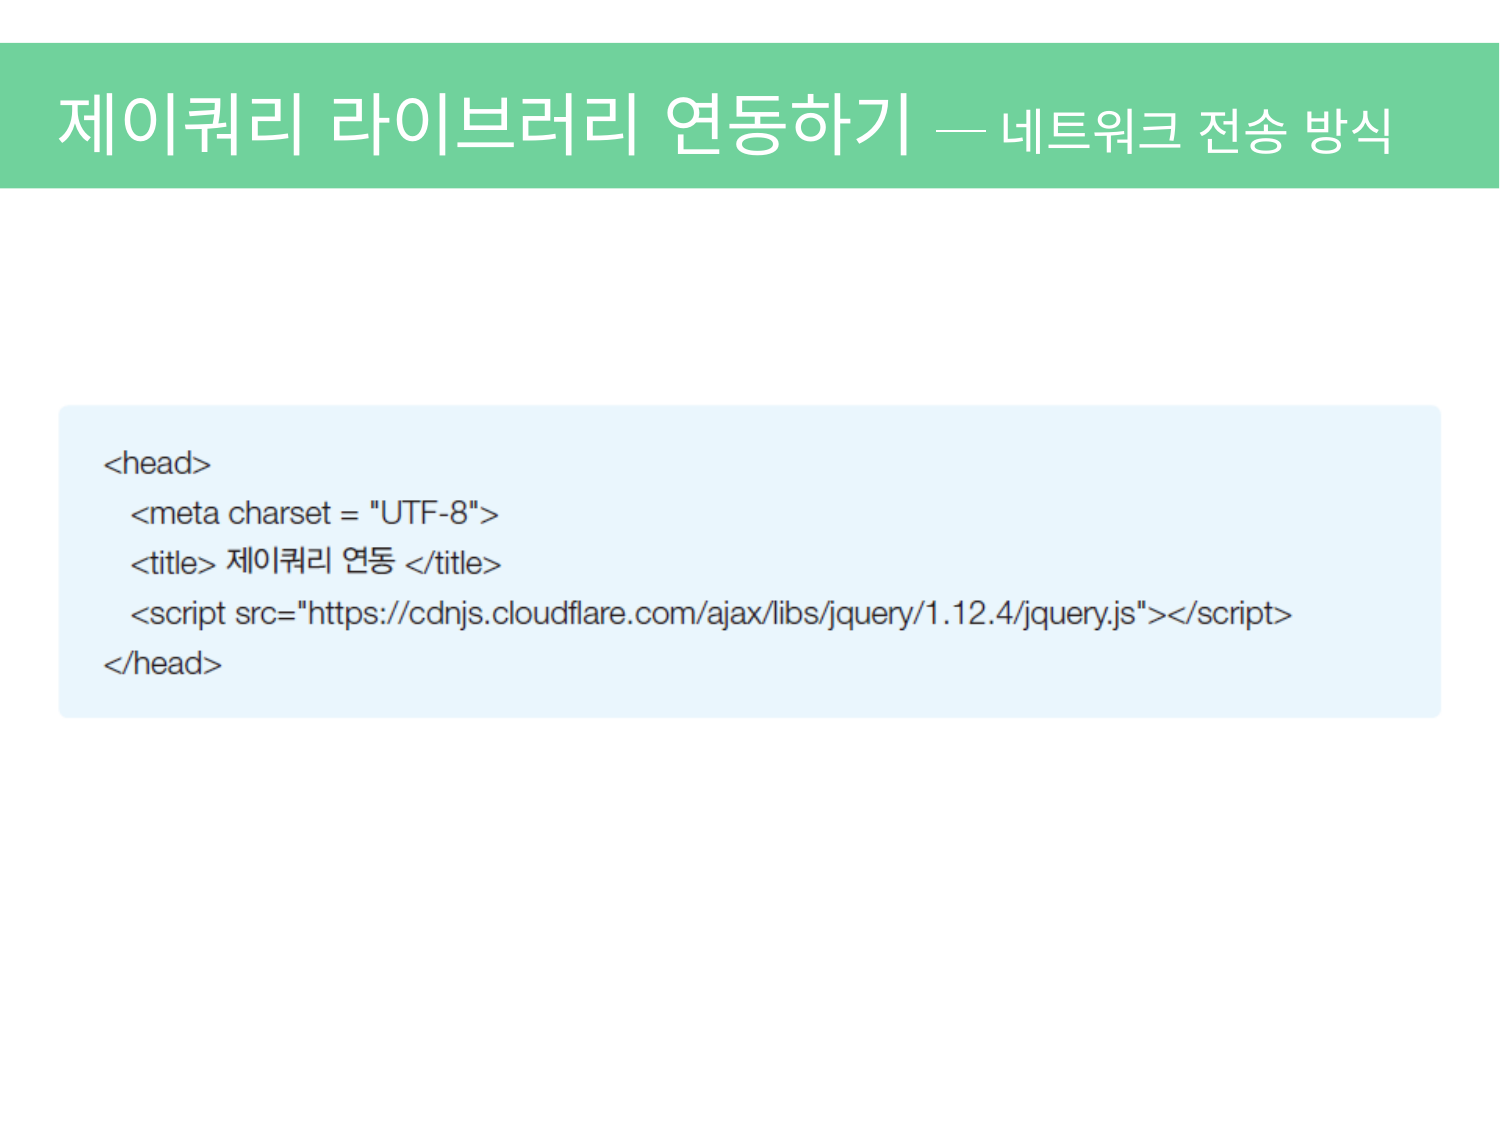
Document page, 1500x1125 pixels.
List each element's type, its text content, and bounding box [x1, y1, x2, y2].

picture [54, 398, 1446, 726]
text_box 제이쿼리 라이브러리 연동하기 ─ 네트워크 전송 방식 [41, 74, 1500, 172]
text_box [0, 41, 1500, 190]
